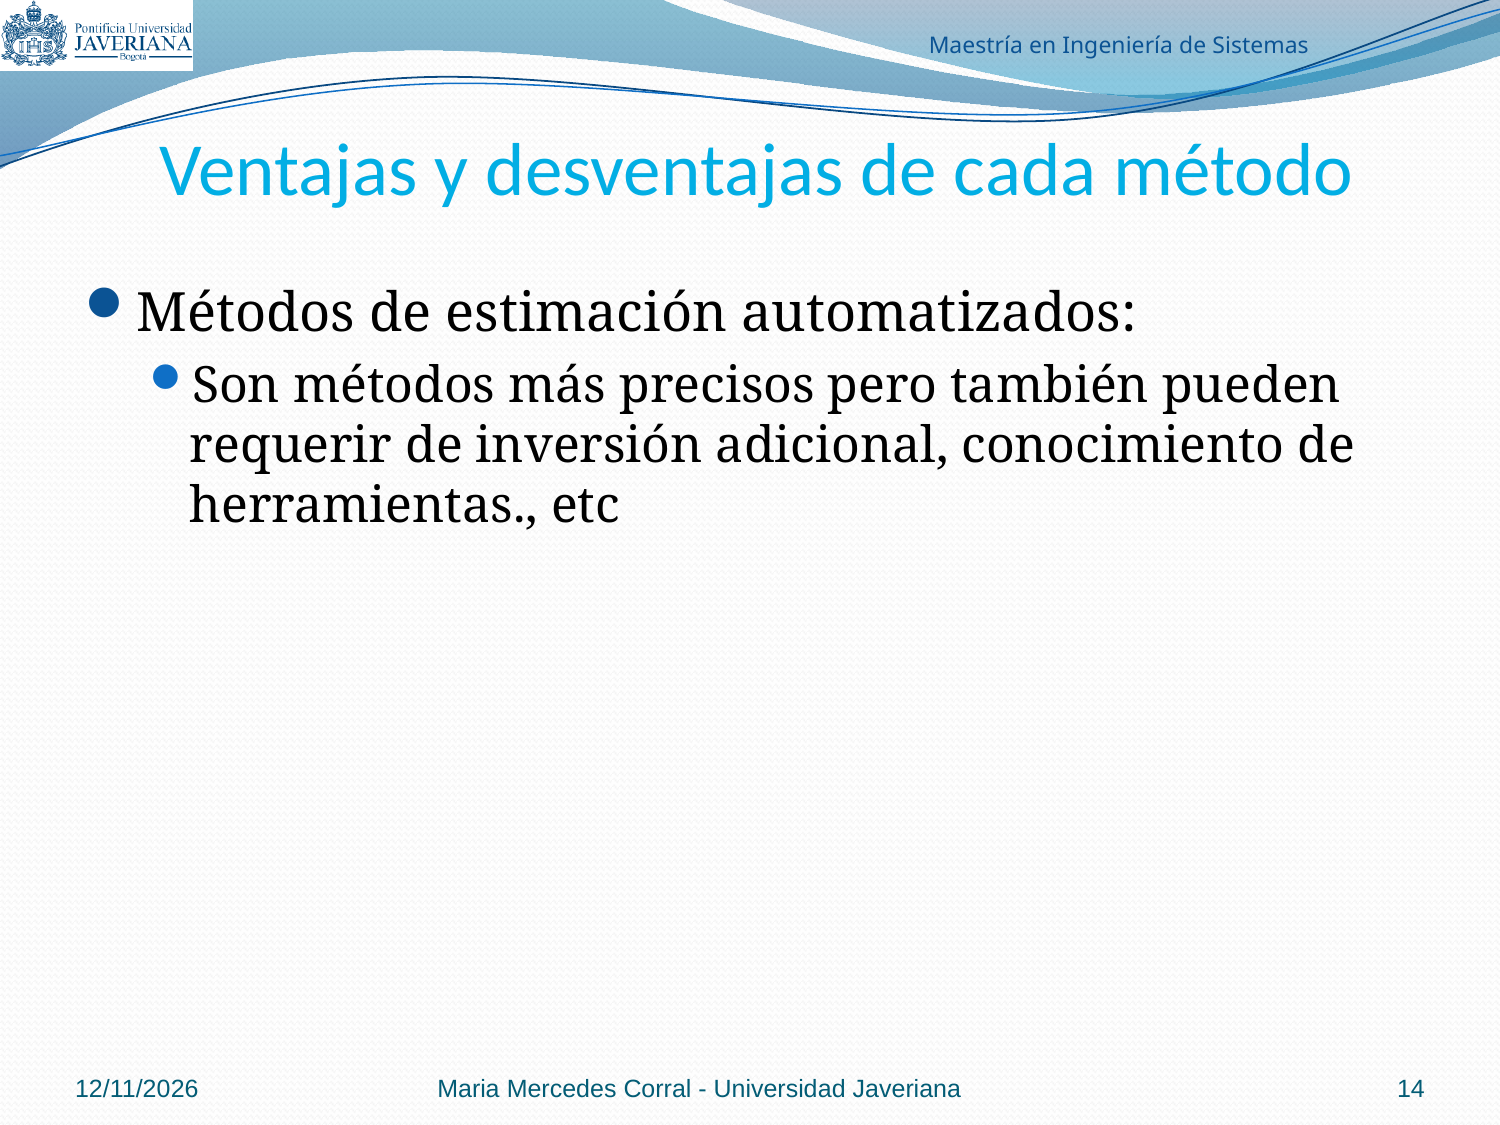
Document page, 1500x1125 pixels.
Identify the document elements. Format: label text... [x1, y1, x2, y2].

picture [0, 0, 194, 71]
text_box Maestría en Ingeniería de Sistemas [913, 23, 1336, 66]
title Ventajas y desventajas de cada método [82, 23, 1432, 211]
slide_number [75, 1042, 425, 1103]
slide_number 14 [1299, 1042, 1425, 1103]
list Autor – Maria Mercedes Corral S, MsC Gestión de Proyectos Informáticos mcorral@javeriana.edu.co Orlando Cuevas, Guía de contratación de servicios informáticos PMBOK, Fourth Edition [82, 23, 198, 84]
footer Maria Mercedes Corral - Universidad Javeriana [437, 1042, 988, 1103]
list Métodos de estimación automatizados: Son métodos más precisos pero también pueden requerir de inversión adicional, conocimiento de herramientas., etc [70, 269, 1421, 990]
